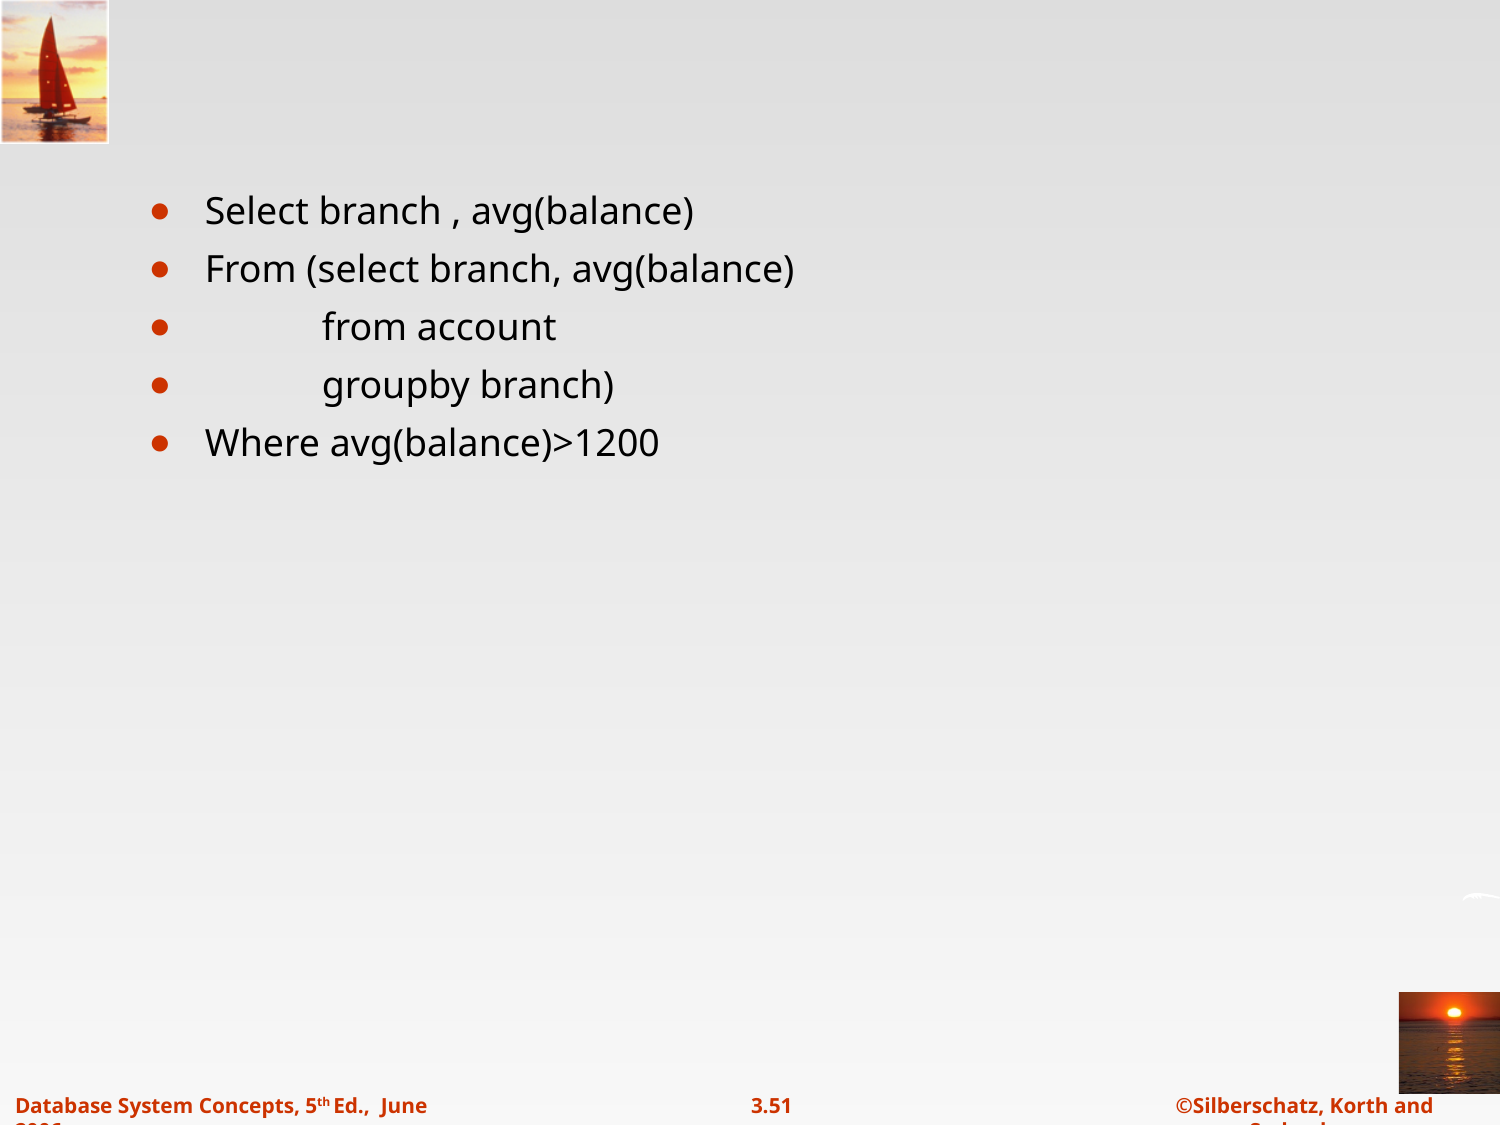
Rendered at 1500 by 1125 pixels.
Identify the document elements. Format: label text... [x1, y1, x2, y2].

picture [1398, 992, 1500, 1094]
list Select branch , avg(balance) From (select branch, avg(balance) from account groupby branch) Where avg(balance)>1200 [133, 179, 1391, 984]
picture [0, 0, 109, 144]
